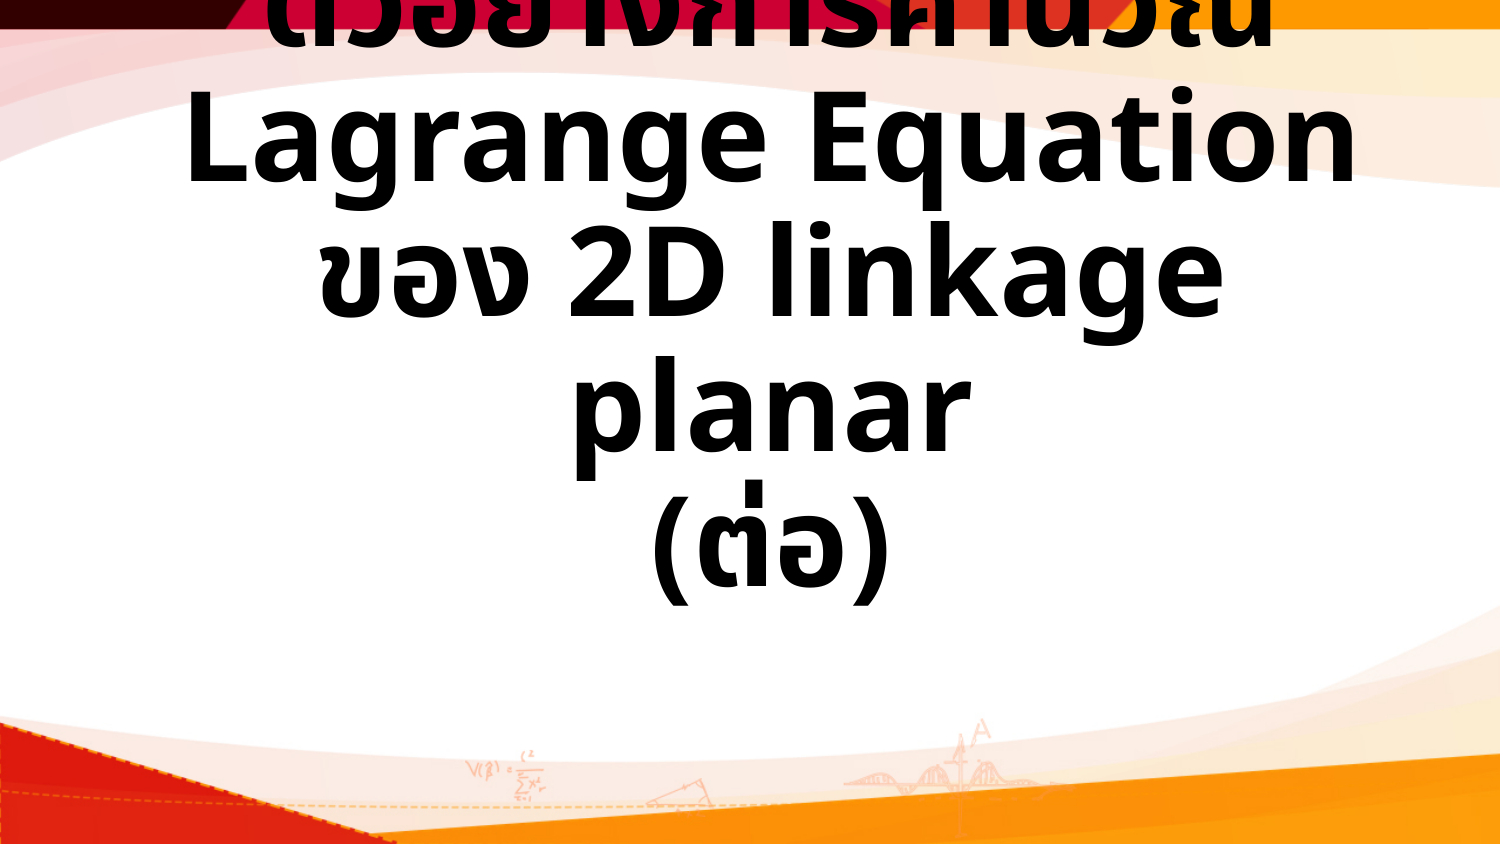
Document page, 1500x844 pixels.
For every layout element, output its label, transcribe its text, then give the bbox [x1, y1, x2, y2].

picture [0, 0, 1500, 844]
title ตัวอย่างการคำนวณ Lagrange Equation ของ 2D linkage planar (ต่อ) [100, 327, 1443, 622]
